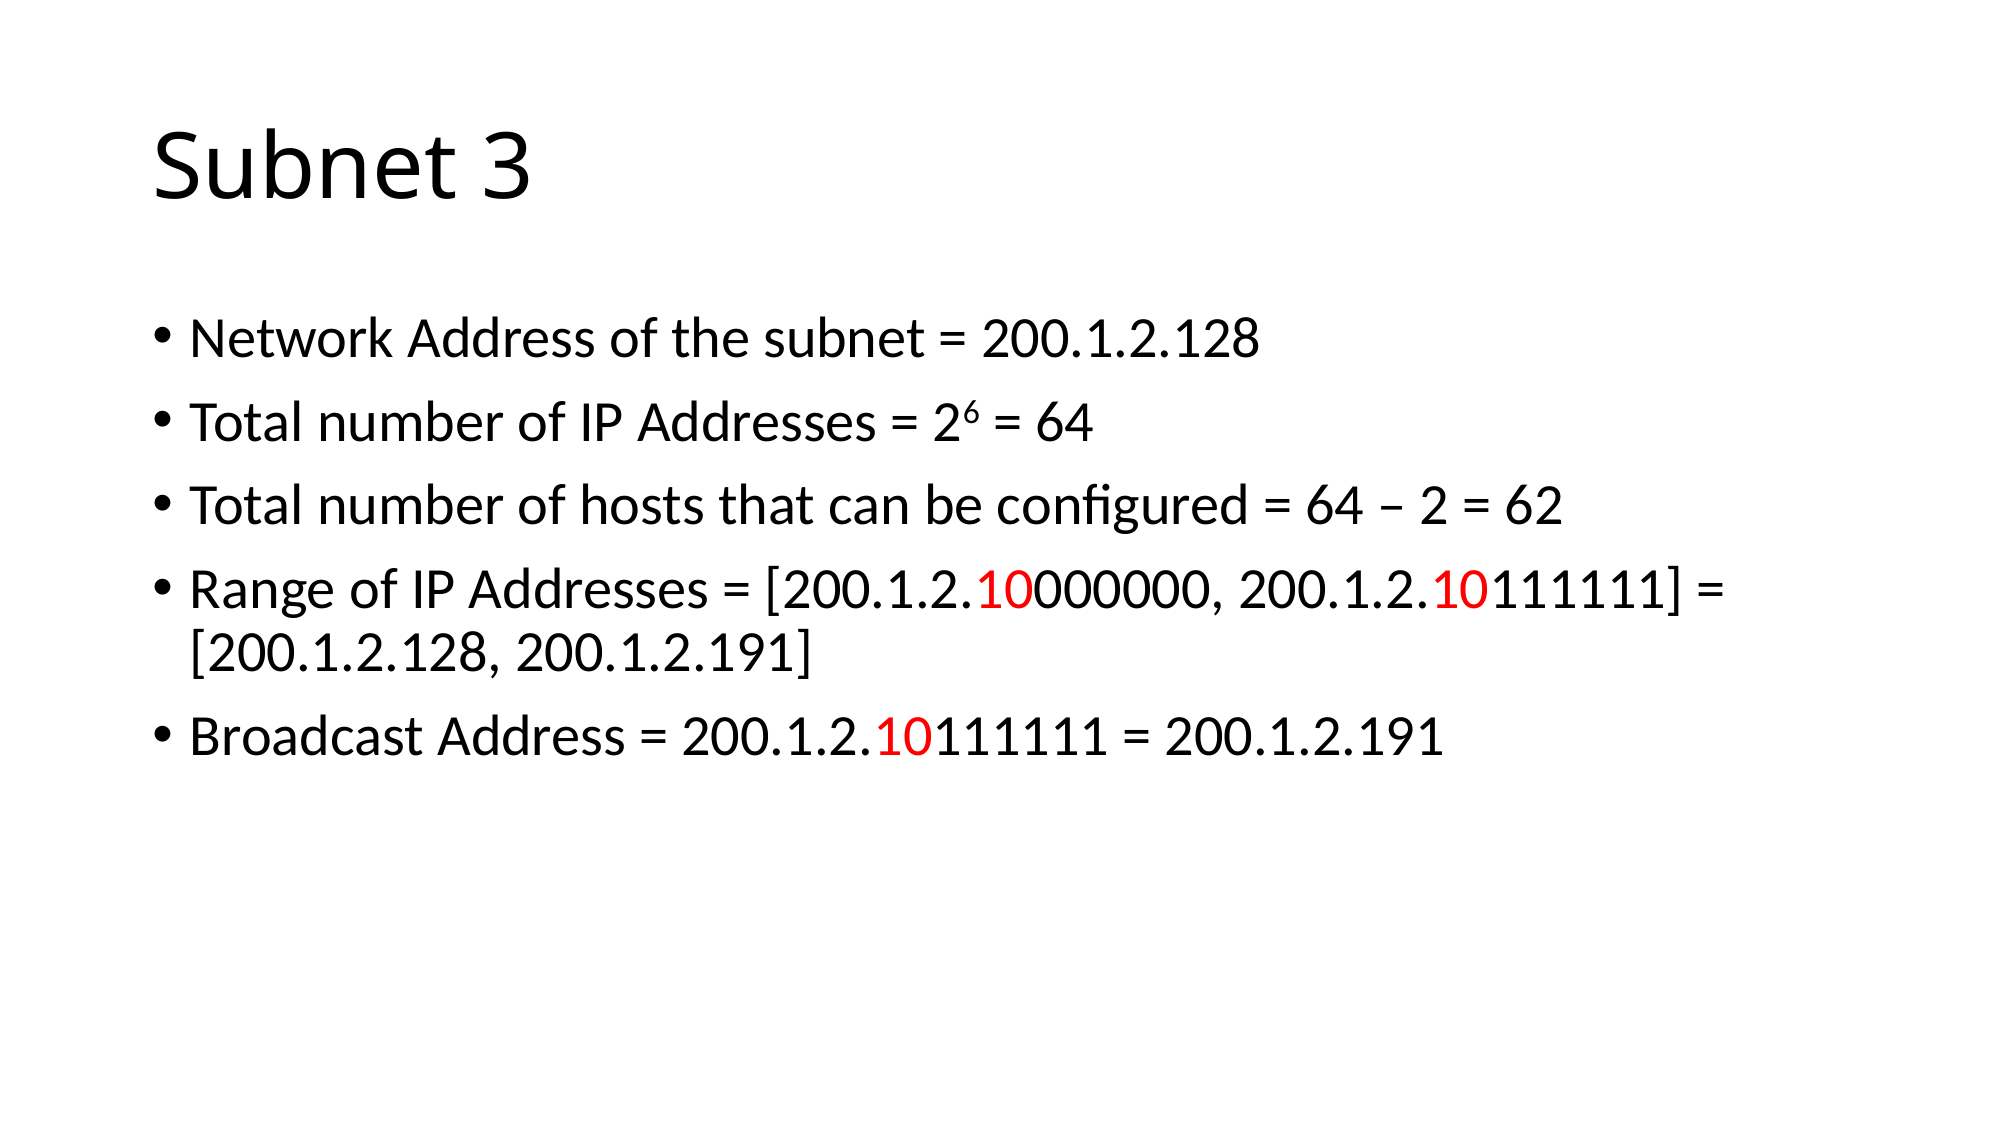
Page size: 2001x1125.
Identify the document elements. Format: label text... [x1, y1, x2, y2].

title Subnet 3 [137, 59, 1863, 278]
list Network Address of the subnet = 200.1.2.128 Total number of IP Addresses = 26 = 64 Total number of hosts that can be configured = 64 – 2 = 62 Range of IP Addresses = [200.1.2.10000000, 200.1.2.10111111] = [200.1.2.128, 200.1.2.191] Broadcast Address = 200.1.2.10111111 = 200.1.2.191 [137, 299, 1863, 1014]
